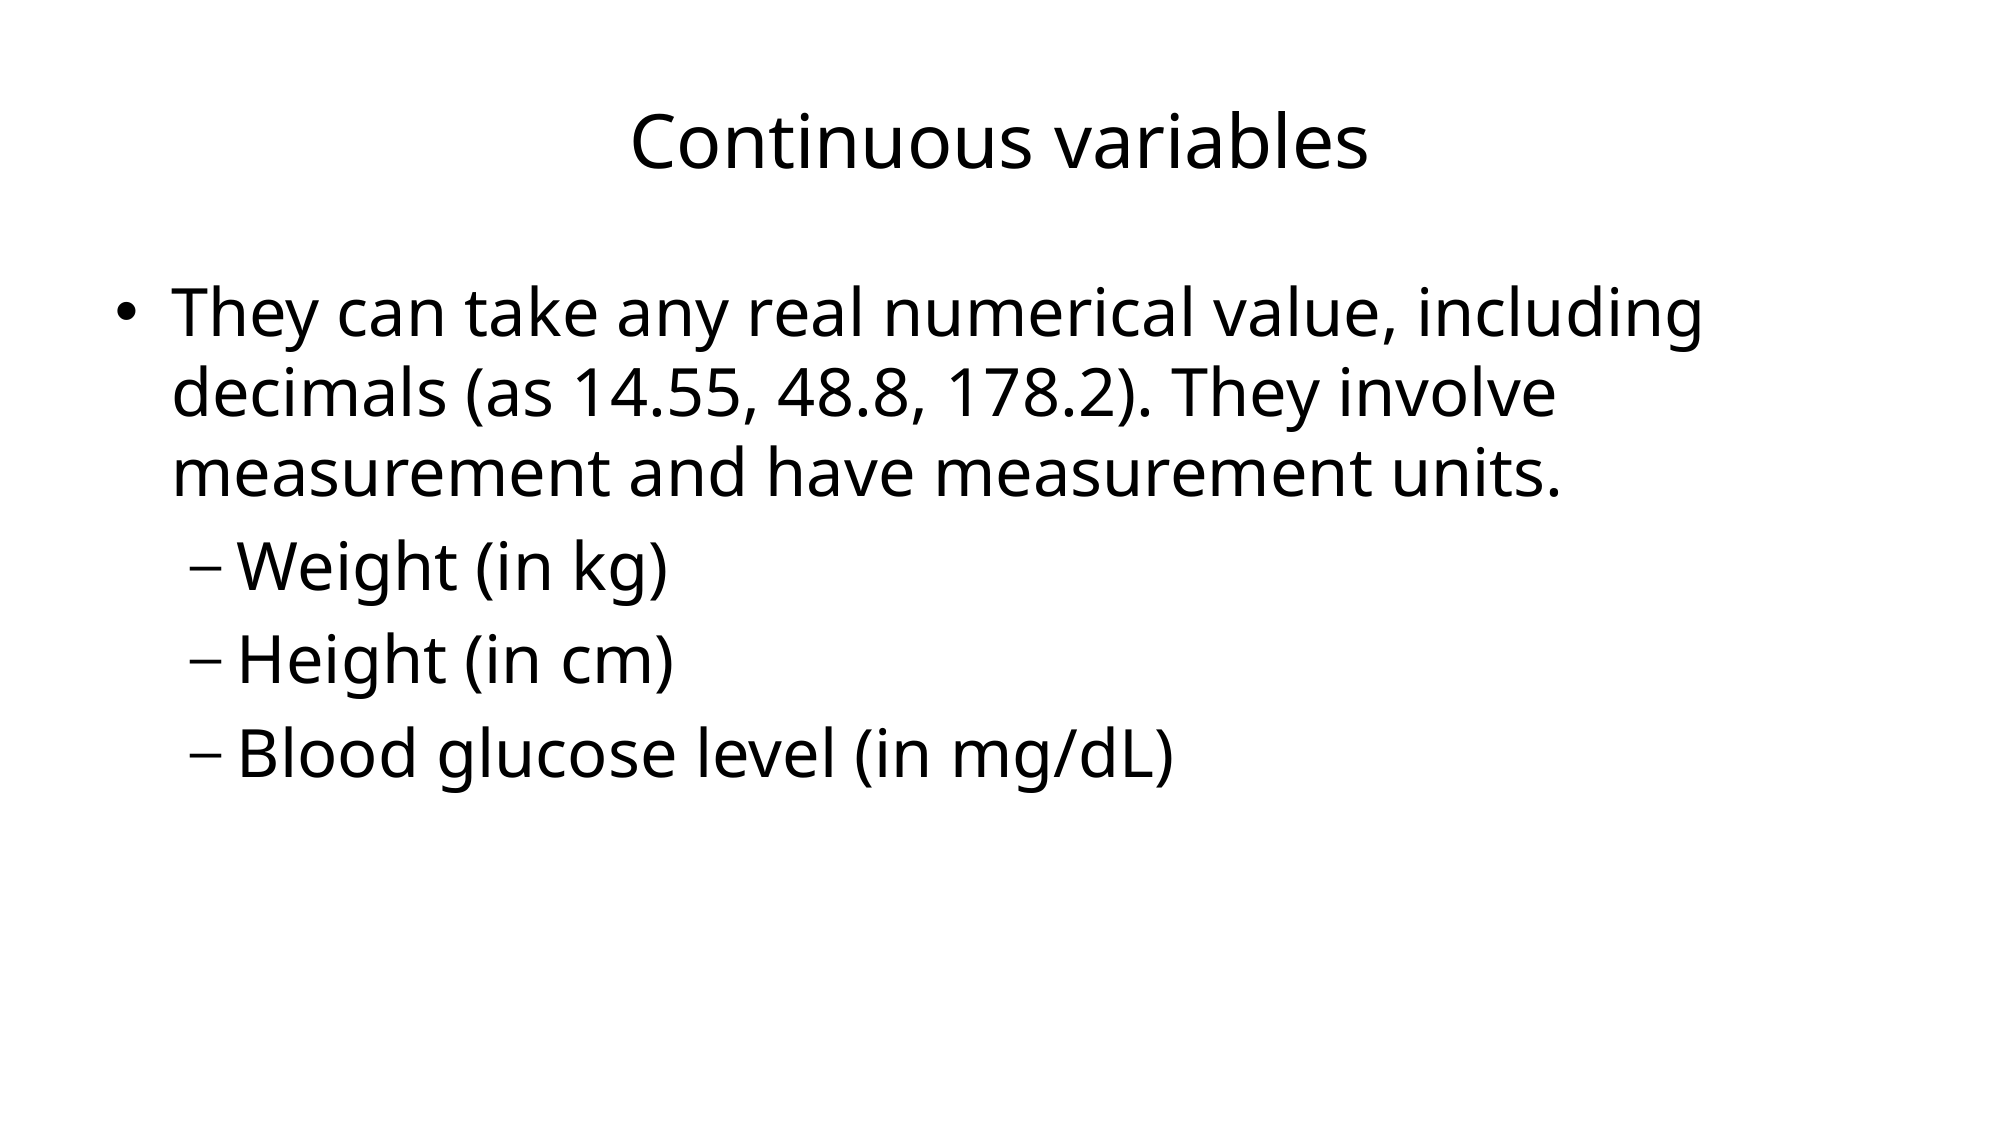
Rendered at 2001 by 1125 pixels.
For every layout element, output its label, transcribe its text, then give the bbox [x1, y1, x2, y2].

title Continuous variables [99, 45, 1900, 233]
list They can take any real numerical value, including decimals (as 14.55, 48.8, 178.2). They involve measurement and have measurement units. Weight (in kg) Height (in cm) Blood glucose level (in mg/dL) [99, 262, 1900, 1013]
